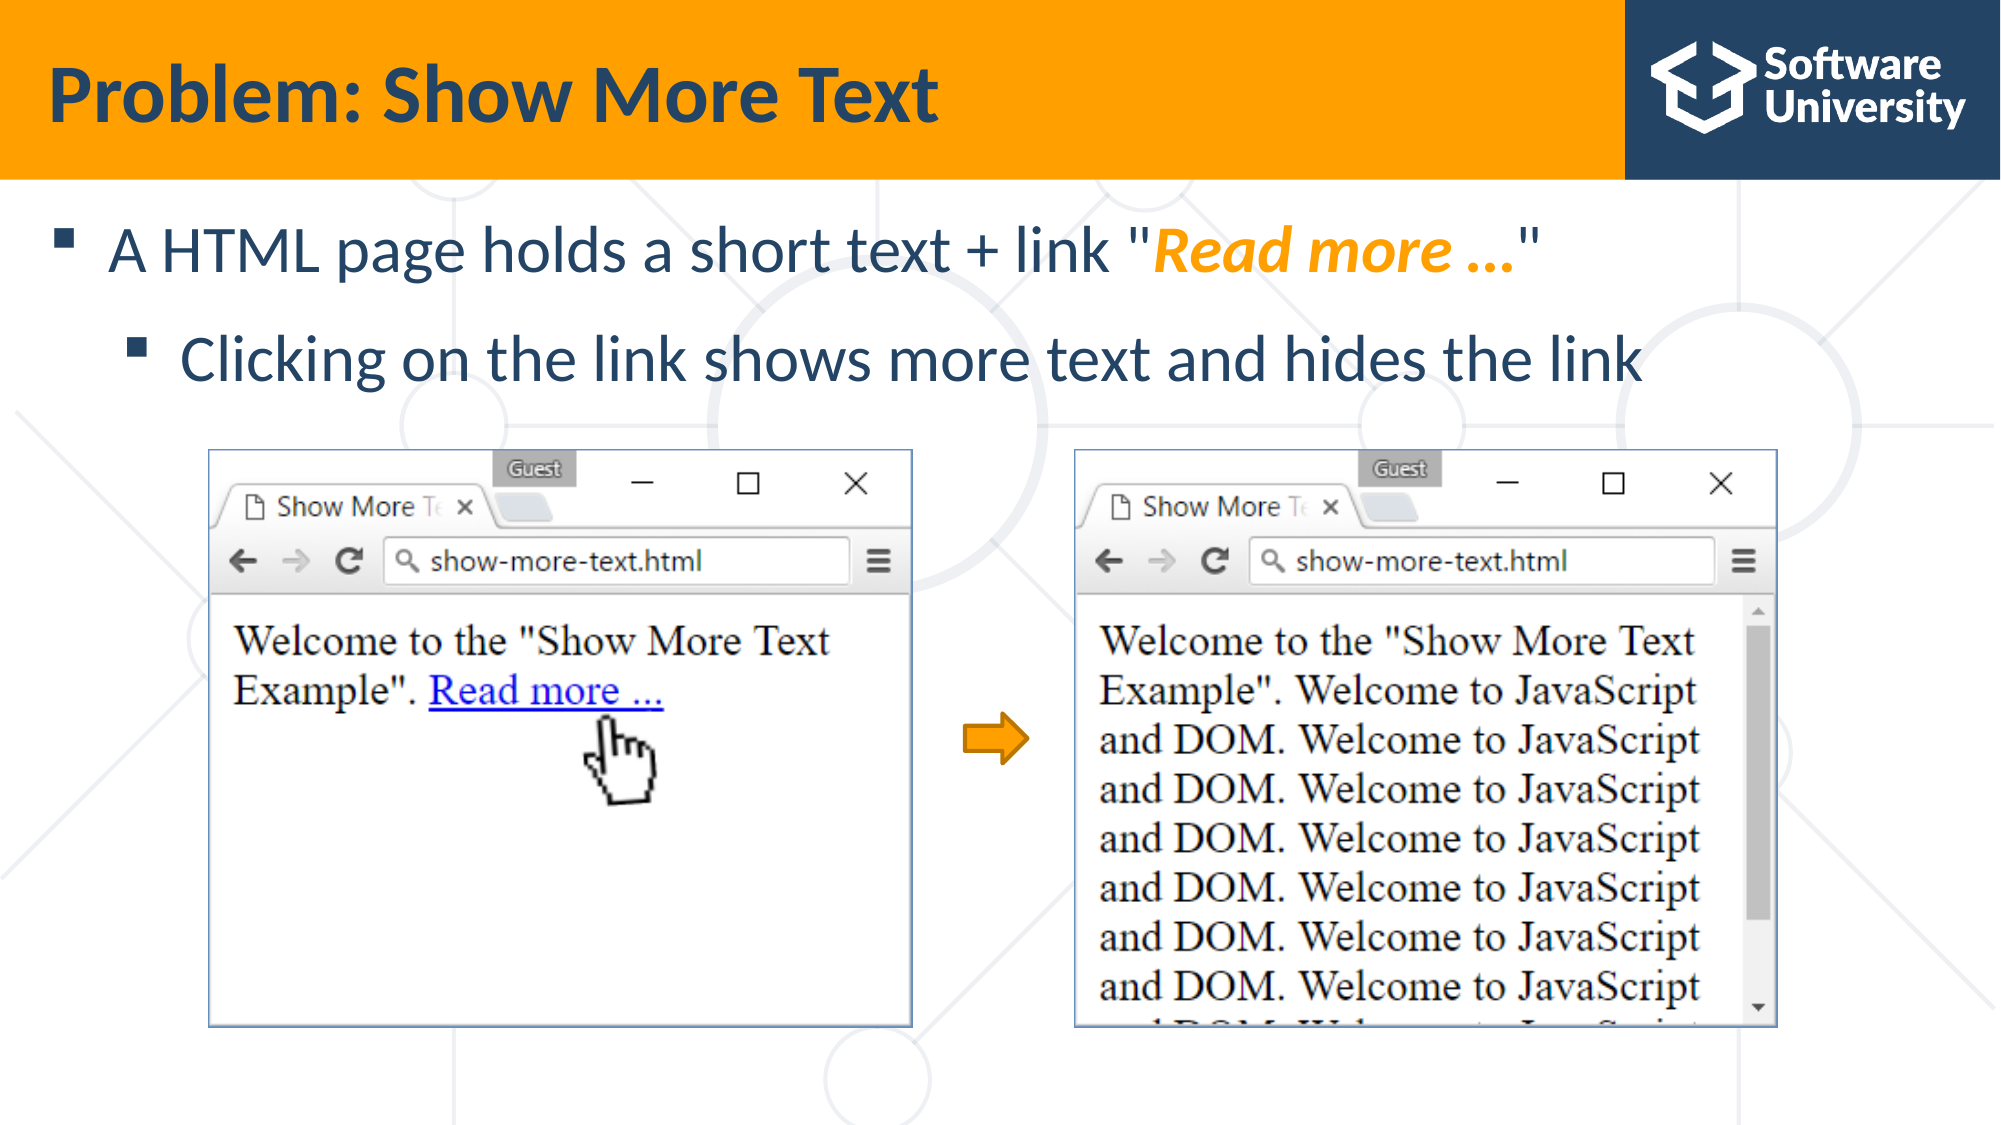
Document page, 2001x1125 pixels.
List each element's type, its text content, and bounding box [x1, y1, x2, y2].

title Problem: Show More Text [31, 16, 1625, 162]
picture [1074, 449, 1779, 1028]
list A HTML page holds a short text + link "Read more …" Clicking on the link shows more text and hides the link [31, 196, 1970, 1104]
picture [208, 449, 913, 1028]
picture [1651, 41, 1966, 134]
text_box [962, 711, 1030, 766]
